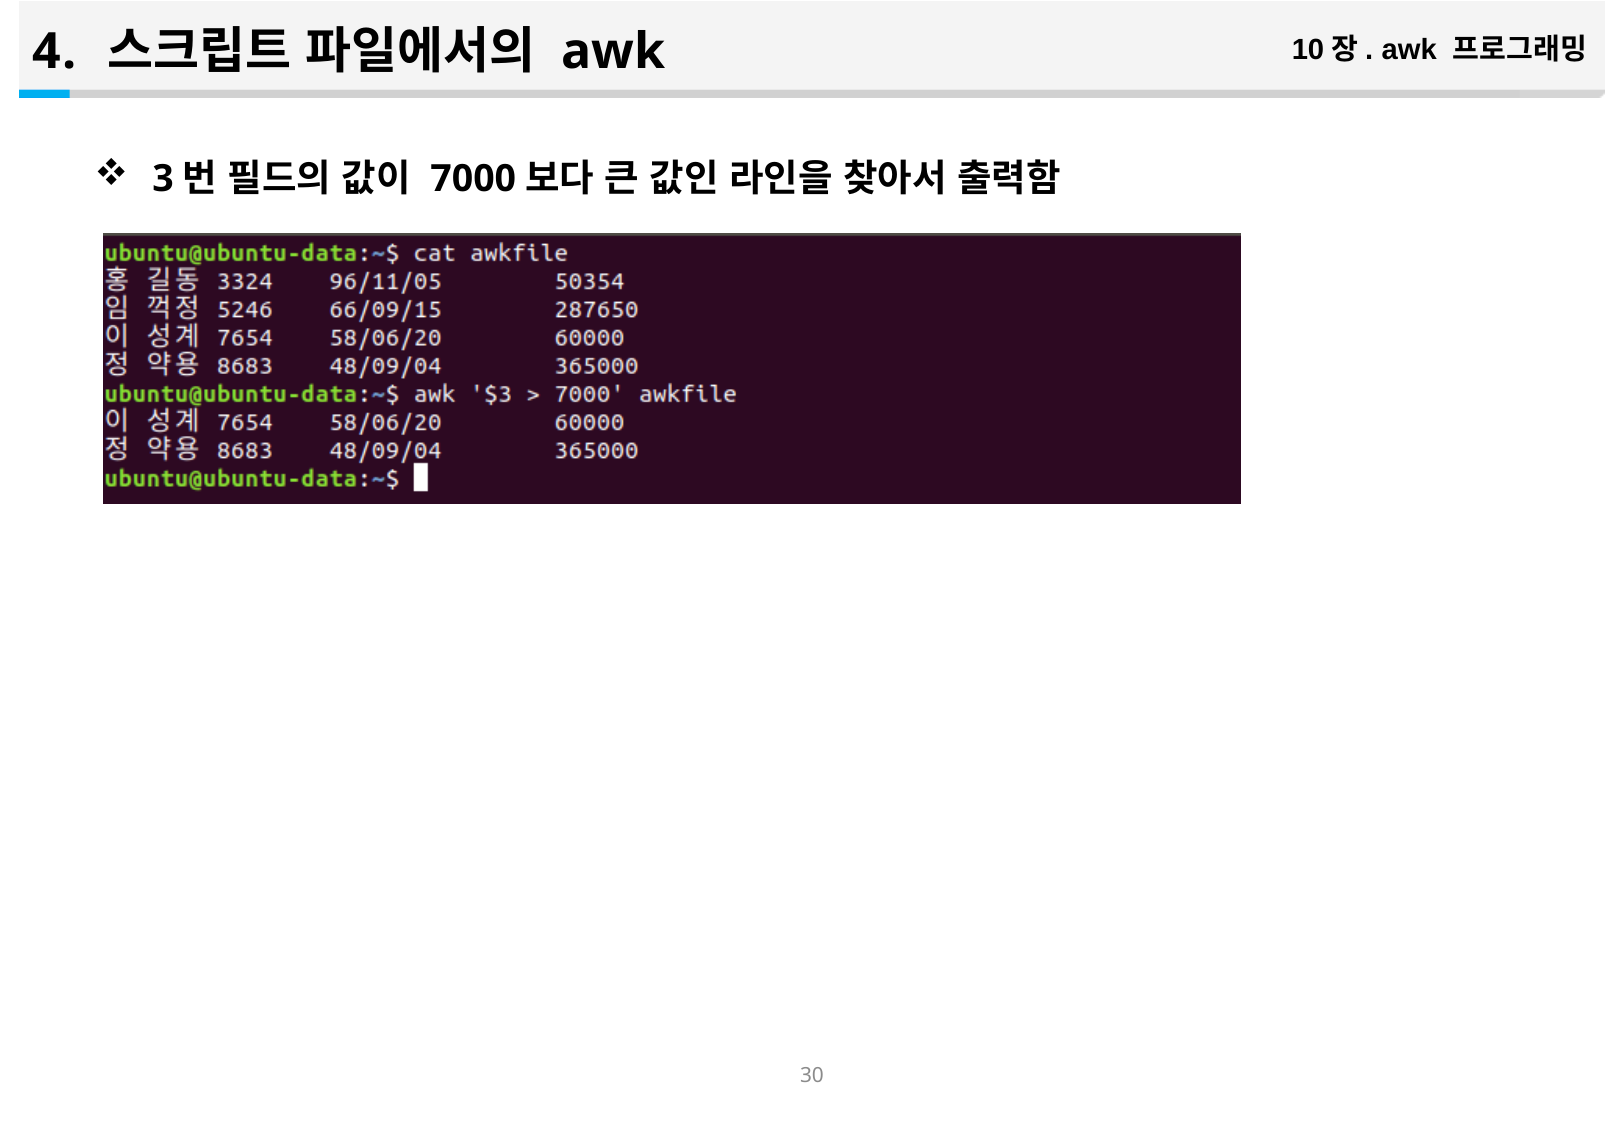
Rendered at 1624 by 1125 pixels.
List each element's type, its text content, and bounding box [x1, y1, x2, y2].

text_box 10장. awk 프로그래밍 [1276, 22, 1602, 73]
slide_number 29 [622, 1045, 1002, 1106]
picture [102, 233, 1241, 505]
picture [19, 1, 1605, 98]
text_box 3번 필드의 값이 7000보다 큰 값인 라인을 찾아서 출력함 [20, 124, 1602, 207]
list 스크립트 파일에서의 awk [17, 11, 1167, 85]
